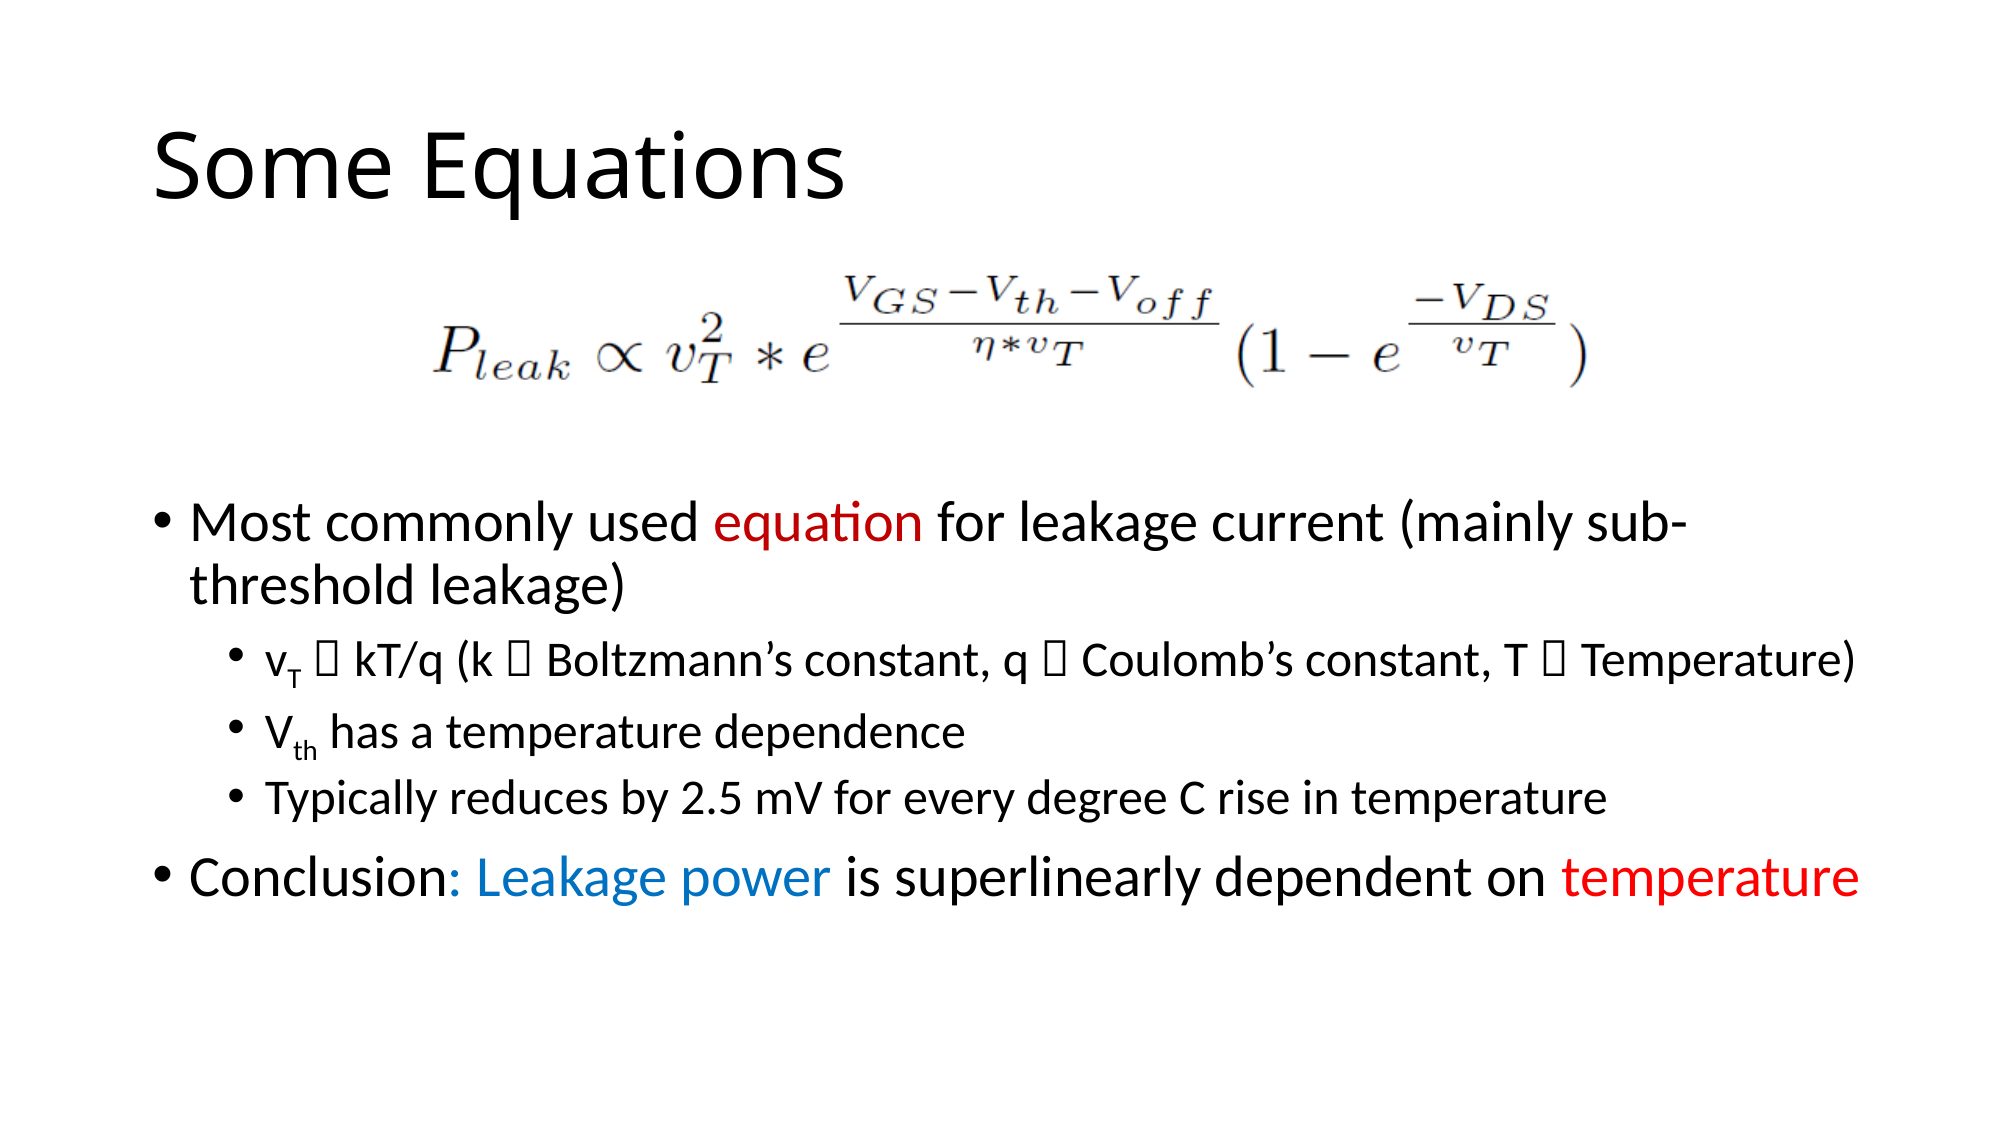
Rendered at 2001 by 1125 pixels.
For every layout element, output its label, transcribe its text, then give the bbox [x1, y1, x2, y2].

picture [399, 240, 1601, 435]
title Some Equations [137, 59, 1863, 278]
list Most commonly used equation for leakage current (mainly sub-threshold leakage) vT  kT/q (k  Boltzmann’s constant, q  Coulomb’s constant, T  Temperature) Vth has a temperature dependence Typically reduces by 2.5 mV for every degree C rise in temperature Conclusion: Leakage power is superlinearly dependent on temperature [137, 483, 1924, 1014]
